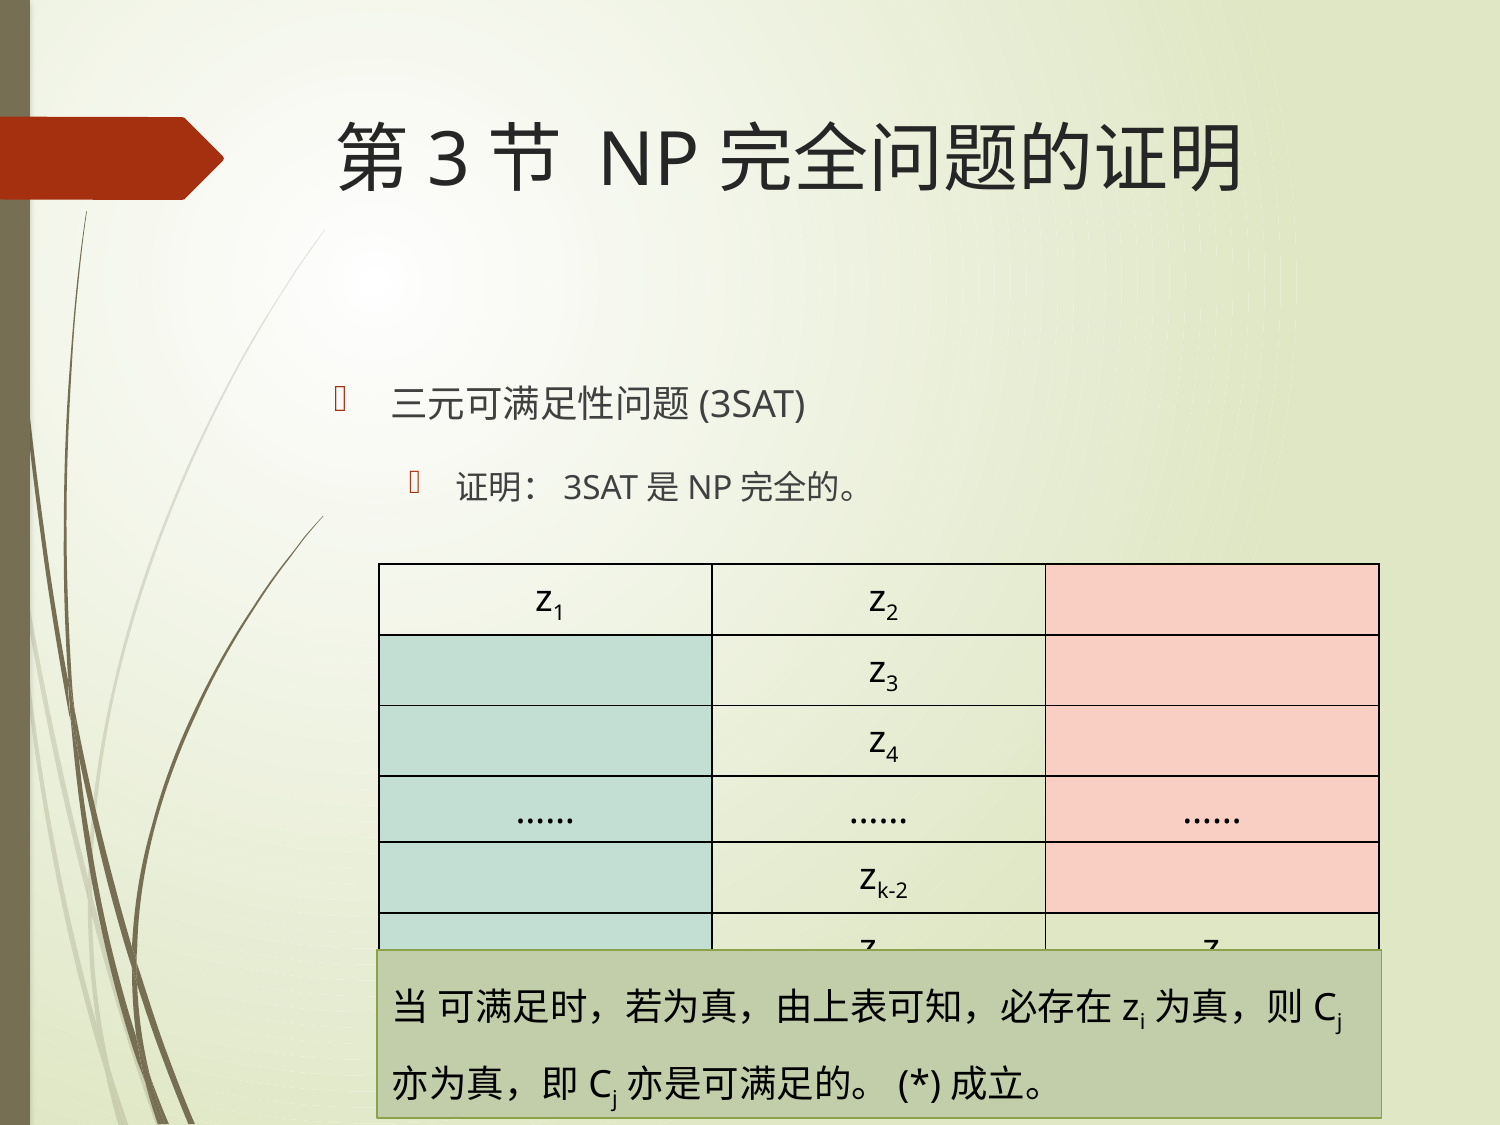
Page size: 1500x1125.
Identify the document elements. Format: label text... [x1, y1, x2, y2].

list 三元可满足性问题(3SAT) 证明：3SAT是NP完全的。 [318, 350, 1400, 970]
title 第3节 NP完全问题的证明 [319, 102, 1400, 313]
